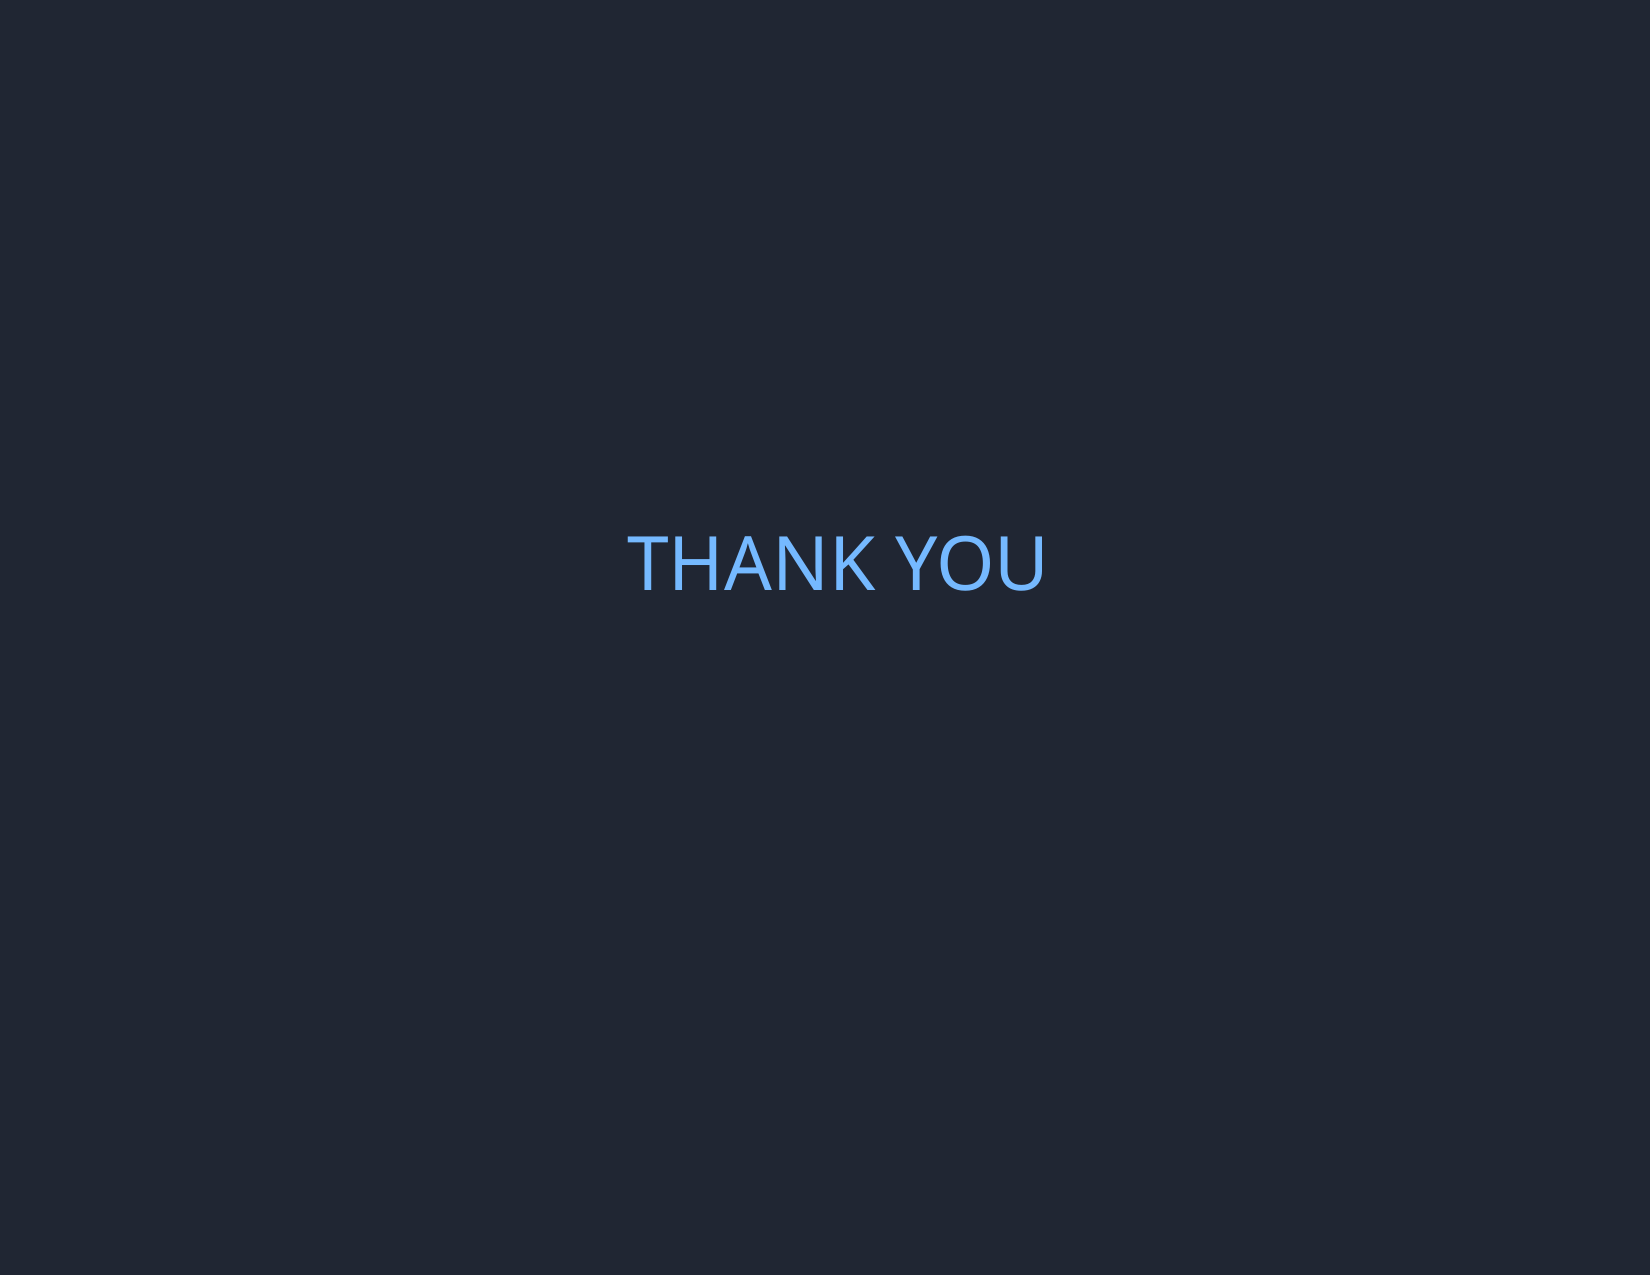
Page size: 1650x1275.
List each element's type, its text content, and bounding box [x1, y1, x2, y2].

title THANK YOU [624, 512, 1303, 729]
